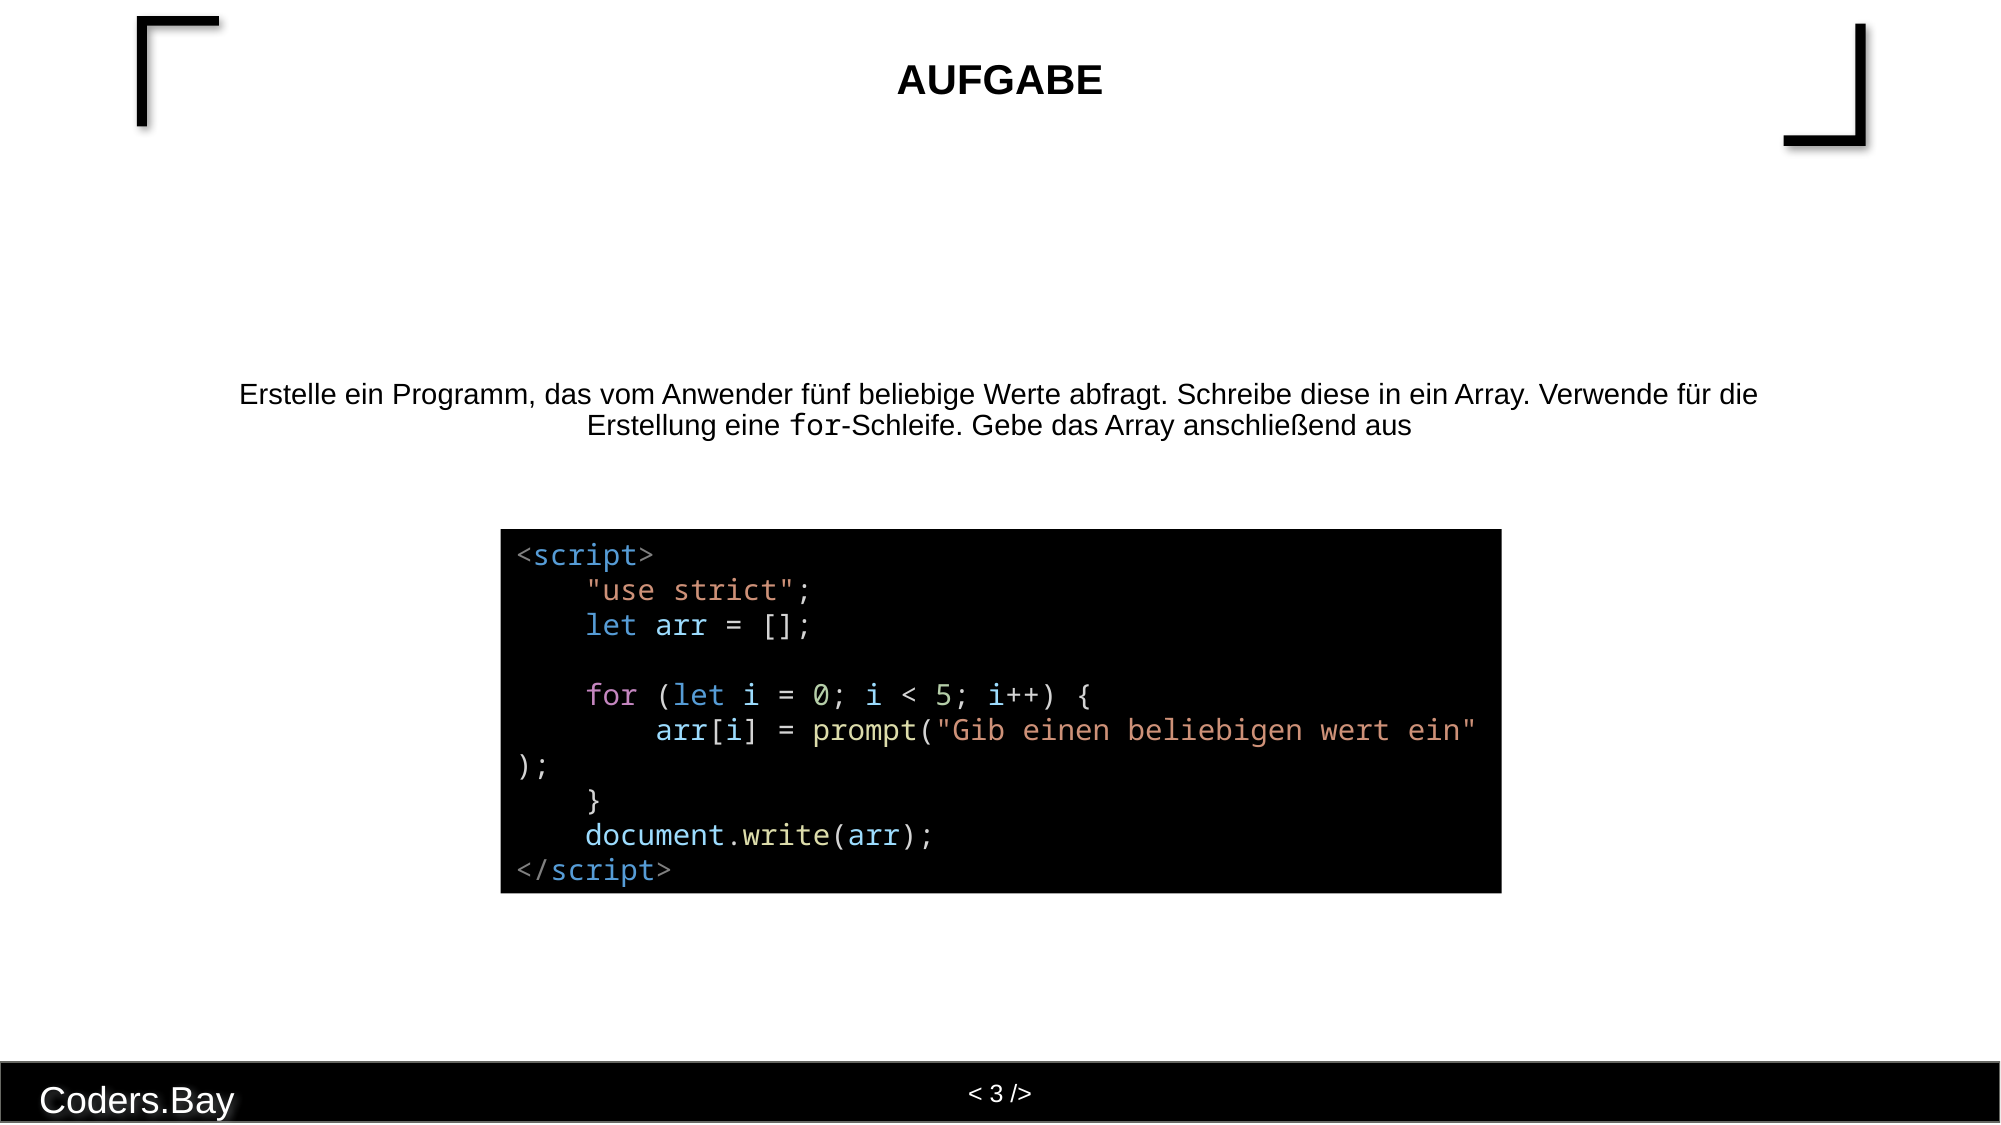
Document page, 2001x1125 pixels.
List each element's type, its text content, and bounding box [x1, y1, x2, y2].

title Aufgabe [155, 36, 1845, 127]
text_box <script> "use strict"; let arr = []; for (let i = 0; i < 5; i++) { arr[i] = prompt("Gib einen beliebigen wert ein"); } document.write(arr); </script> [500, 529, 1502, 894]
list Erstelle ein Programm, das vom Anwender fünf beliebige Werte abfragt. Schreibe diese in ein Array. Verwende für die Erstellung eine for-Schleife. Gebe das Array anschließend aus [155, 371, 1845, 451]
